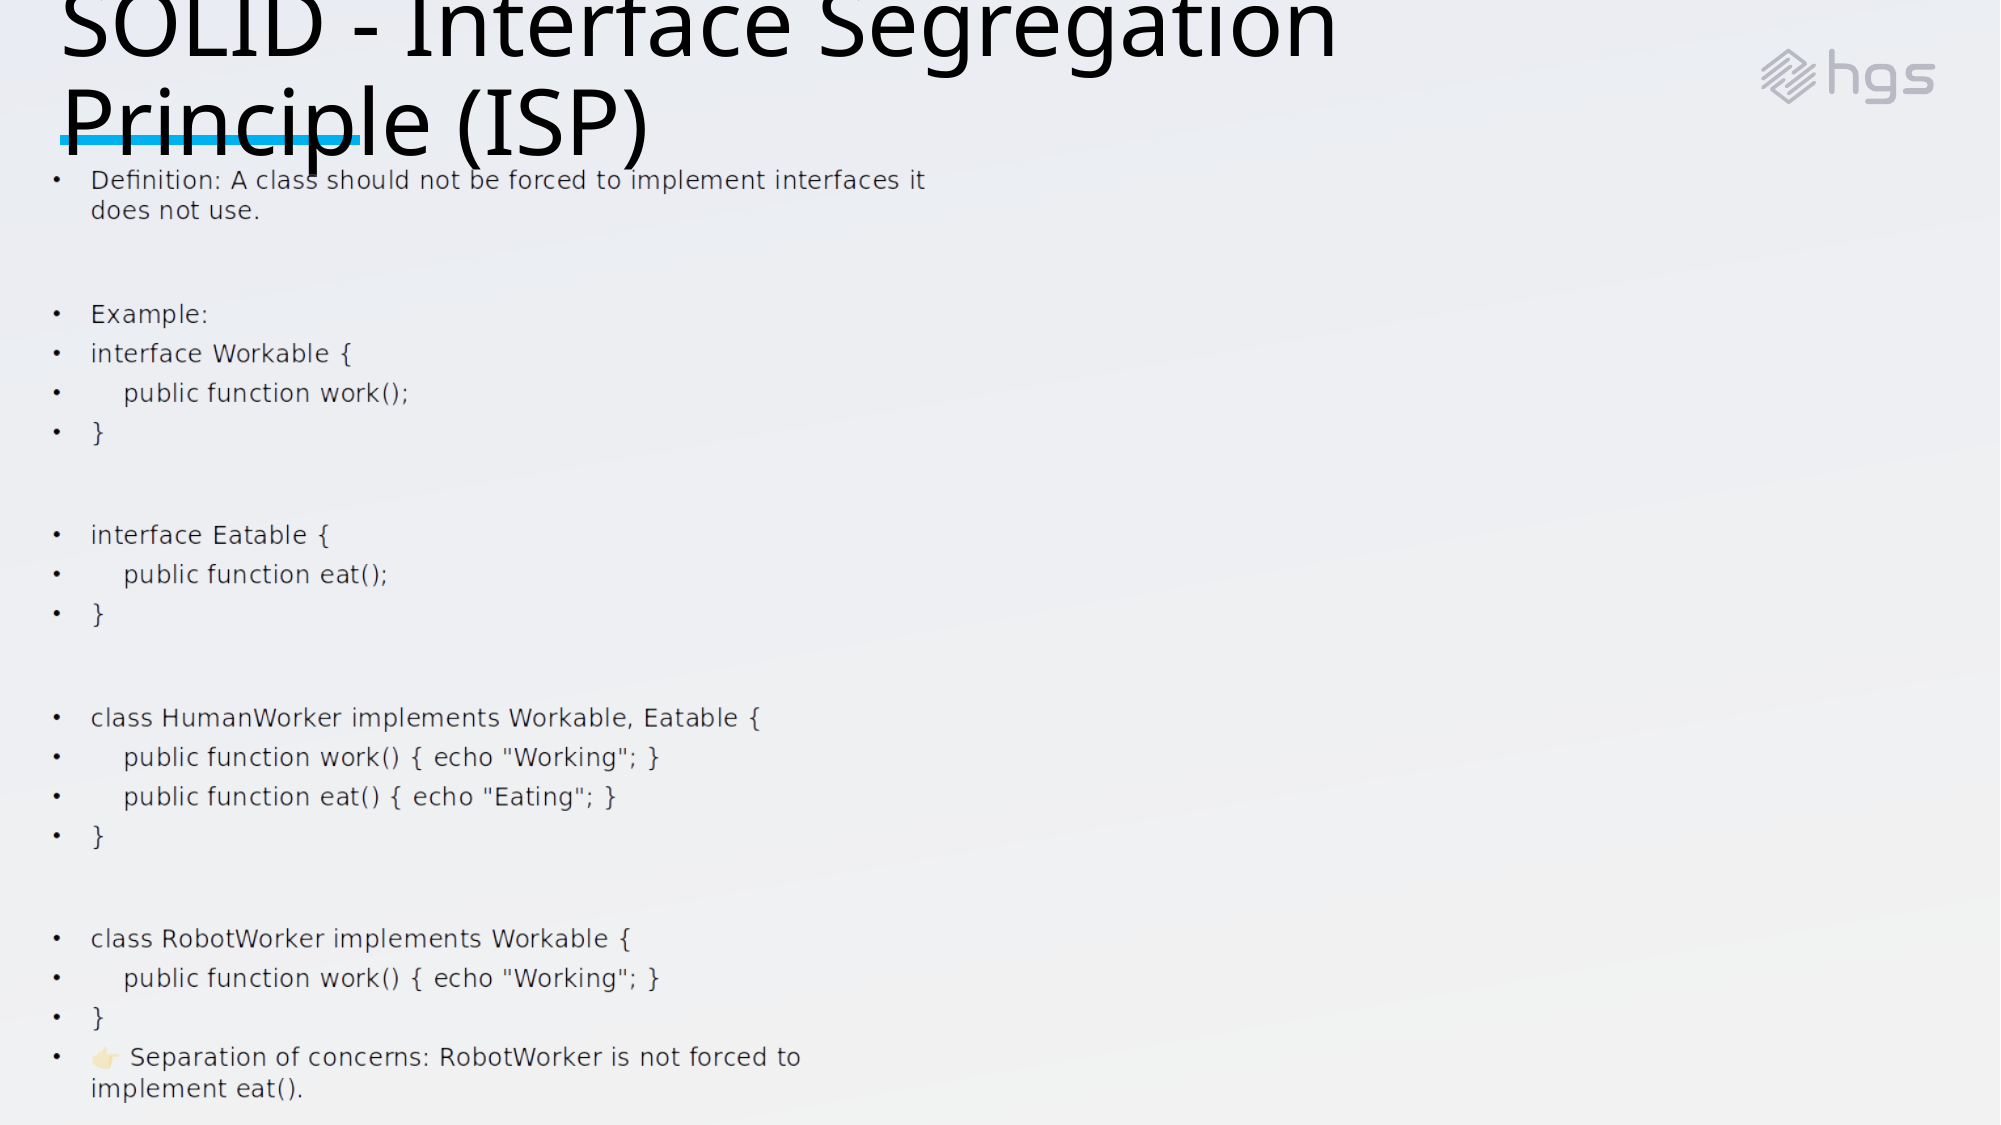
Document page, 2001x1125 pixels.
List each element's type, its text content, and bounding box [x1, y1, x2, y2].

picture [70, 135, 76, 145]
picture [342, 135, 351, 145]
picture [240, 135, 248, 145]
picture [124, 135, 130, 145]
picture [185, 135, 191, 145]
picture [219, 135, 224, 145]
picture [162, 135, 168, 145]
picture [42, 158, 956, 1103]
picture [286, 135, 292, 145]
title SOLID - Interface Segregation Principle (ISP) [60, 37, 1725, 116]
picture [310, 135, 318, 145]
